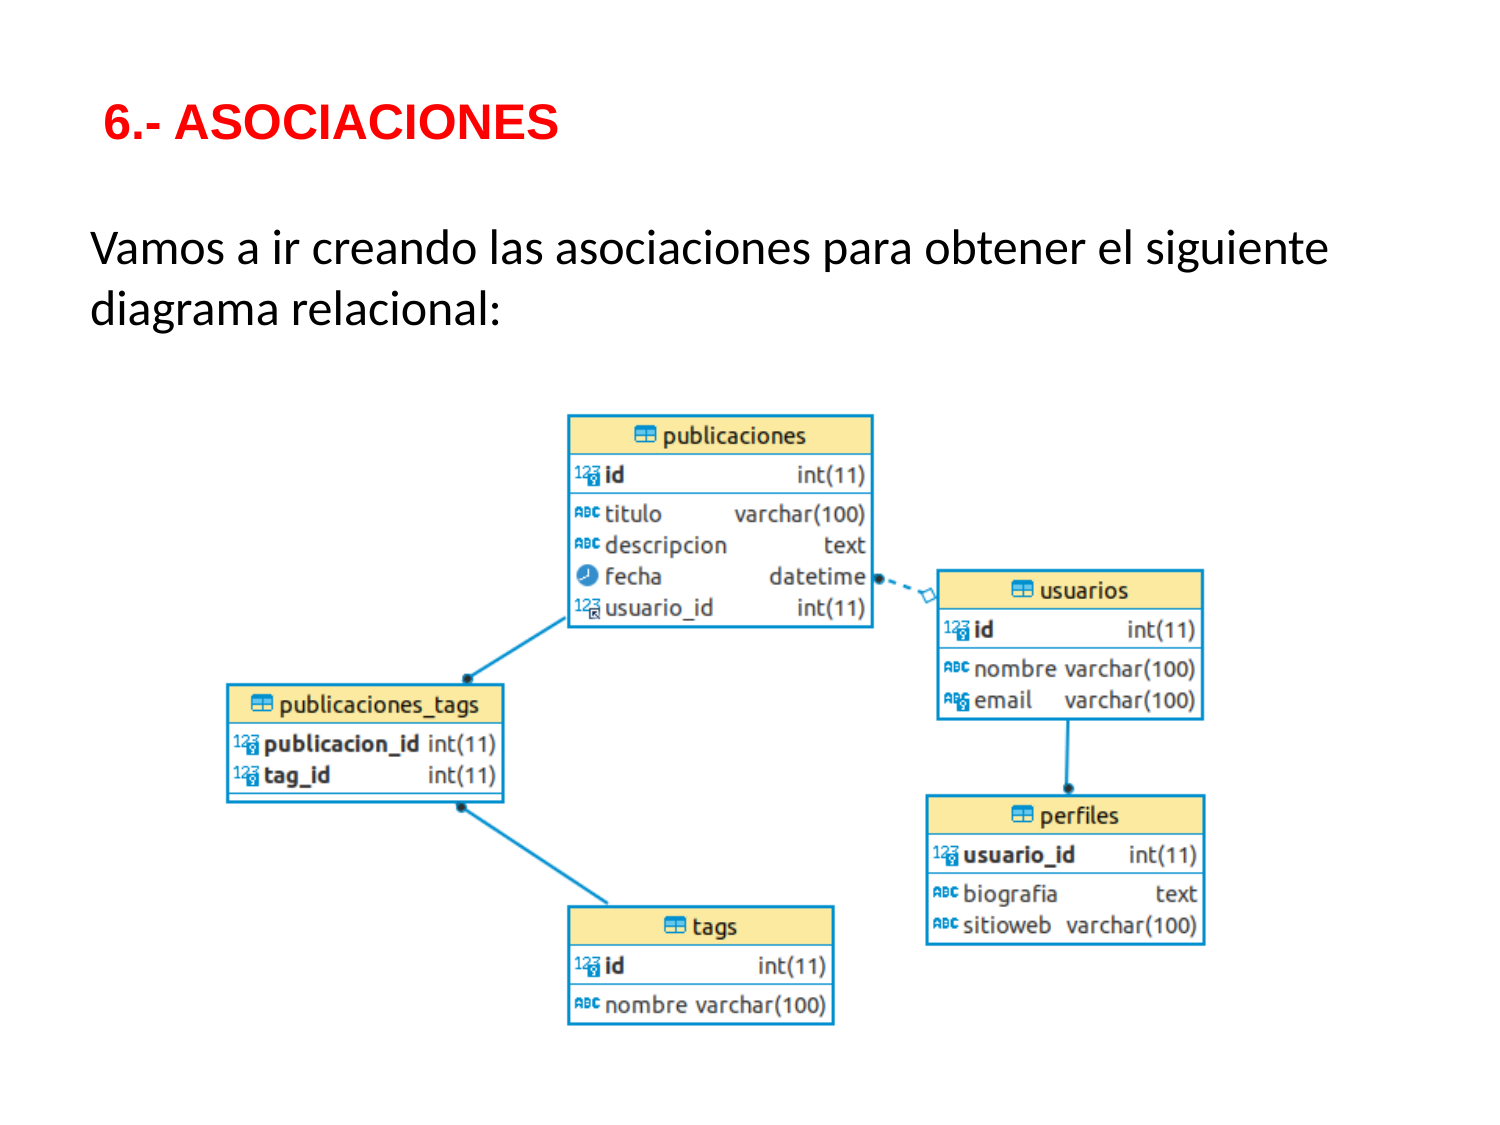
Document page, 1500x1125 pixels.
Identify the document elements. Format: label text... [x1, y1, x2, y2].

picture [206, 391, 1245, 1044]
text_box 6.- ASOCIACIONES [88, 82, 1425, 157]
text_box Vamos a ir creando las asociaciones para obtener el siguiente diagrama relacional: [74, 206, 1425, 1015]
